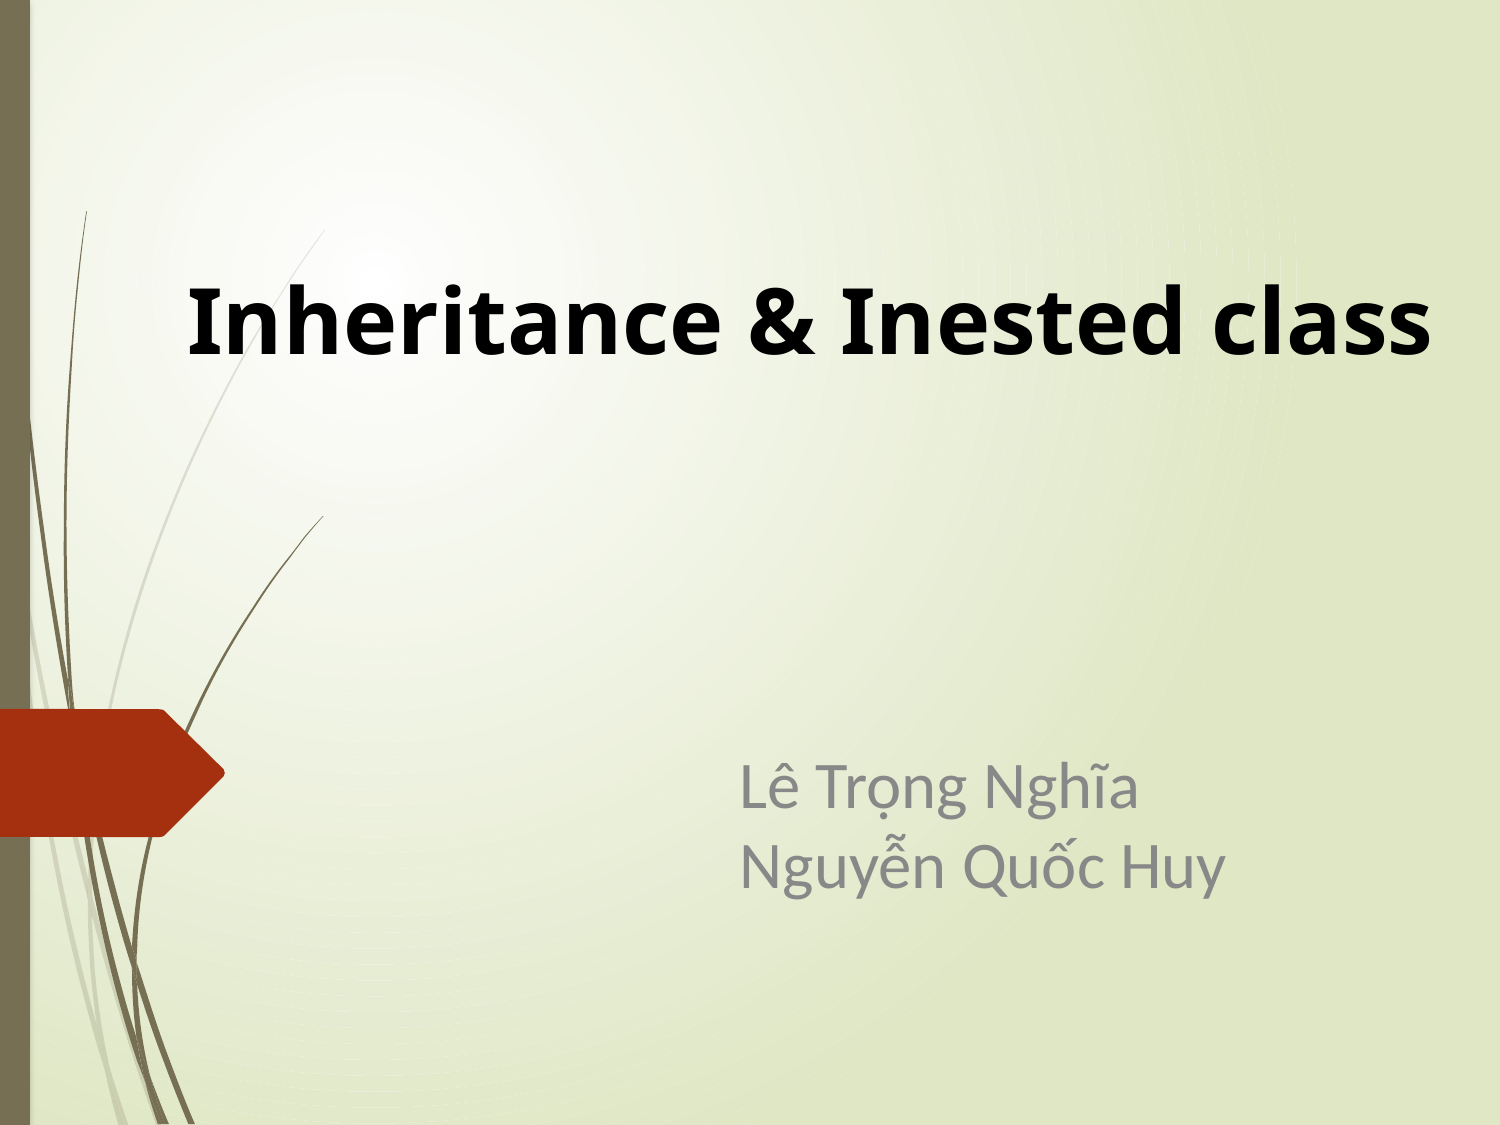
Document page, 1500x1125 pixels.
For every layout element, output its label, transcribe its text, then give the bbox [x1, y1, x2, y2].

subtitle Lê Trọng Nghĩa Nguyễn Quốc Huy [724, 734, 1296, 915]
text_box Inheritance & Inested class [148, 255, 1500, 380]
